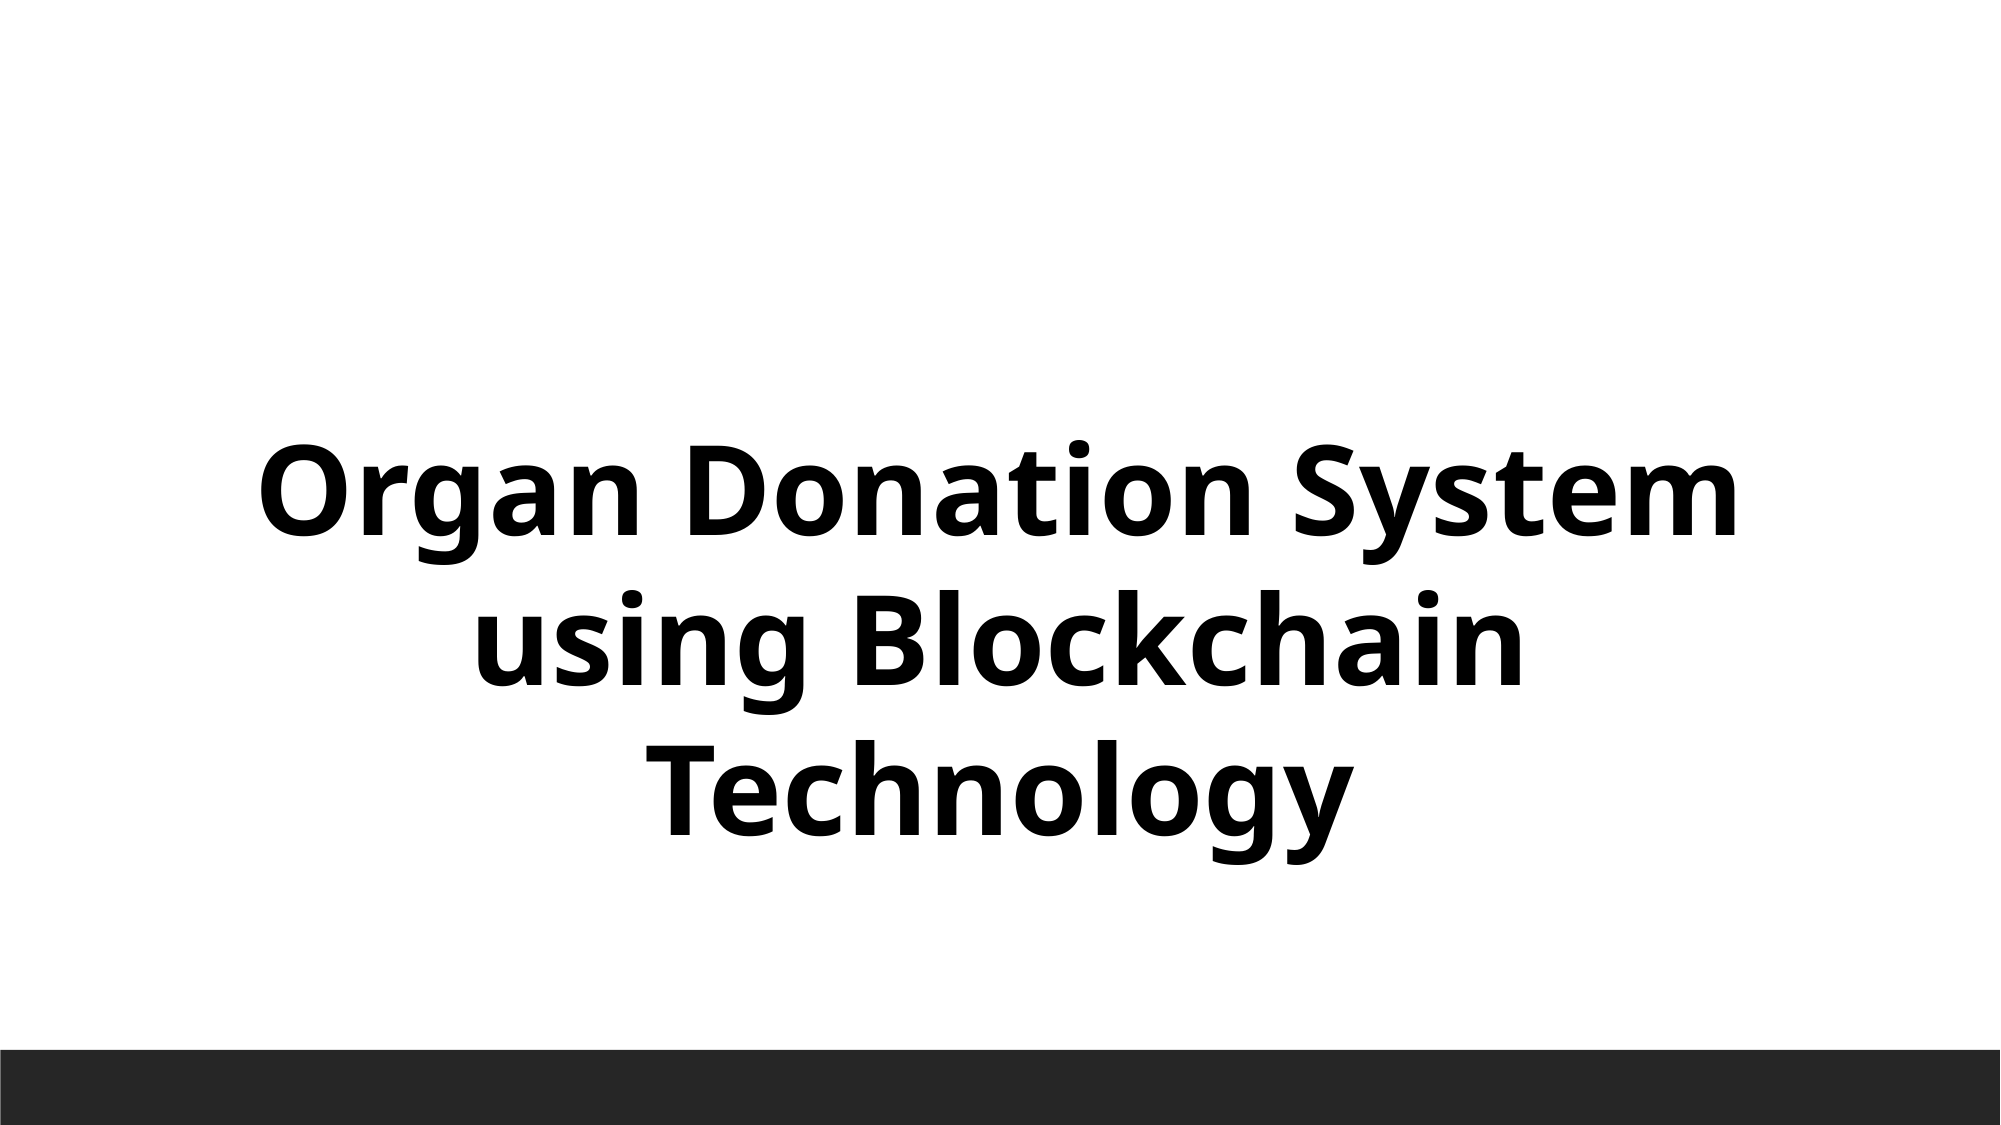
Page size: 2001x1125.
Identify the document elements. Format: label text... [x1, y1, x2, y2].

text_box Organ Donation System using Blockchain Technology [124, 403, 1876, 869]
